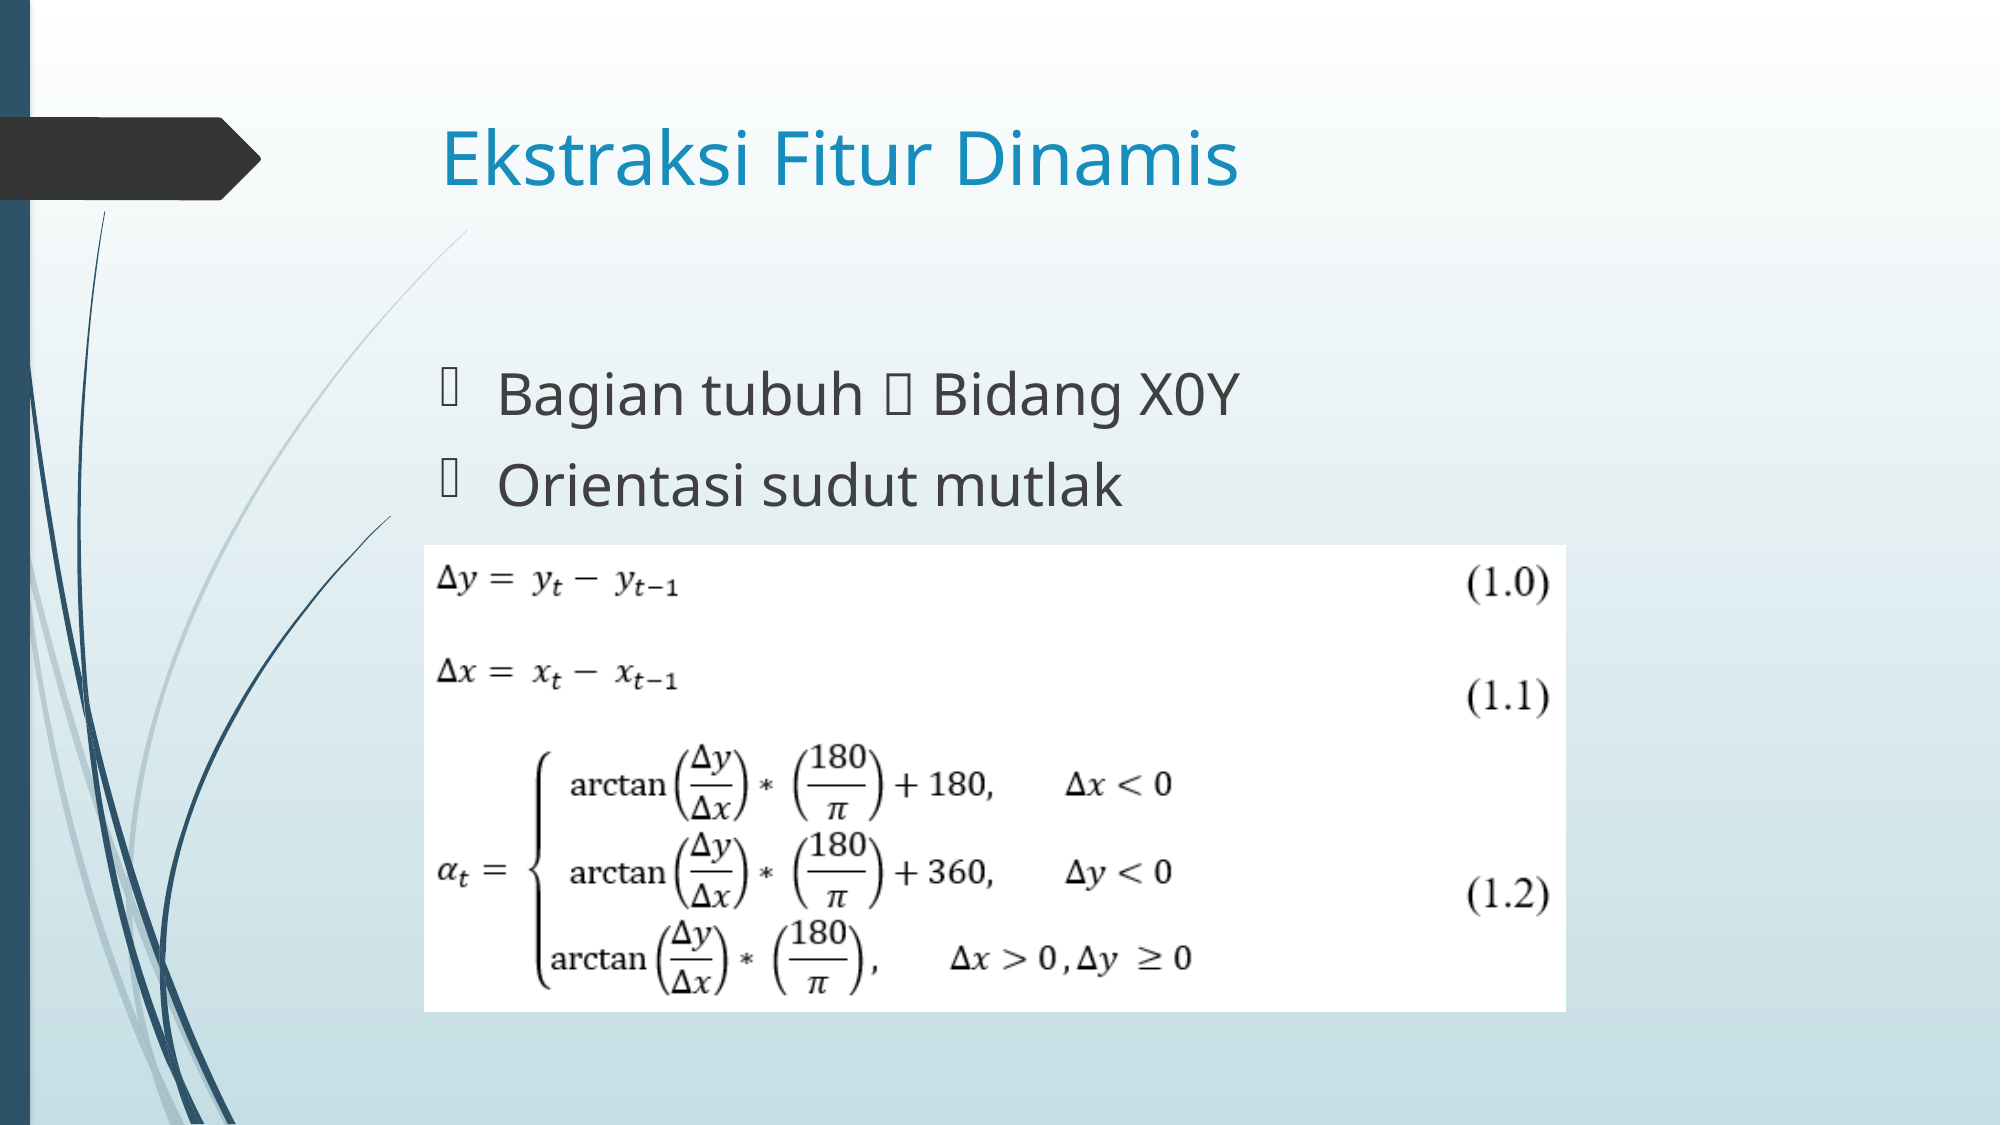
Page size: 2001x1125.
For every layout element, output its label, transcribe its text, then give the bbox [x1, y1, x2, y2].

picture [424, 545, 1566, 1012]
title Ekstraksi Fitur Dinamis [425, 102, 1888, 313]
